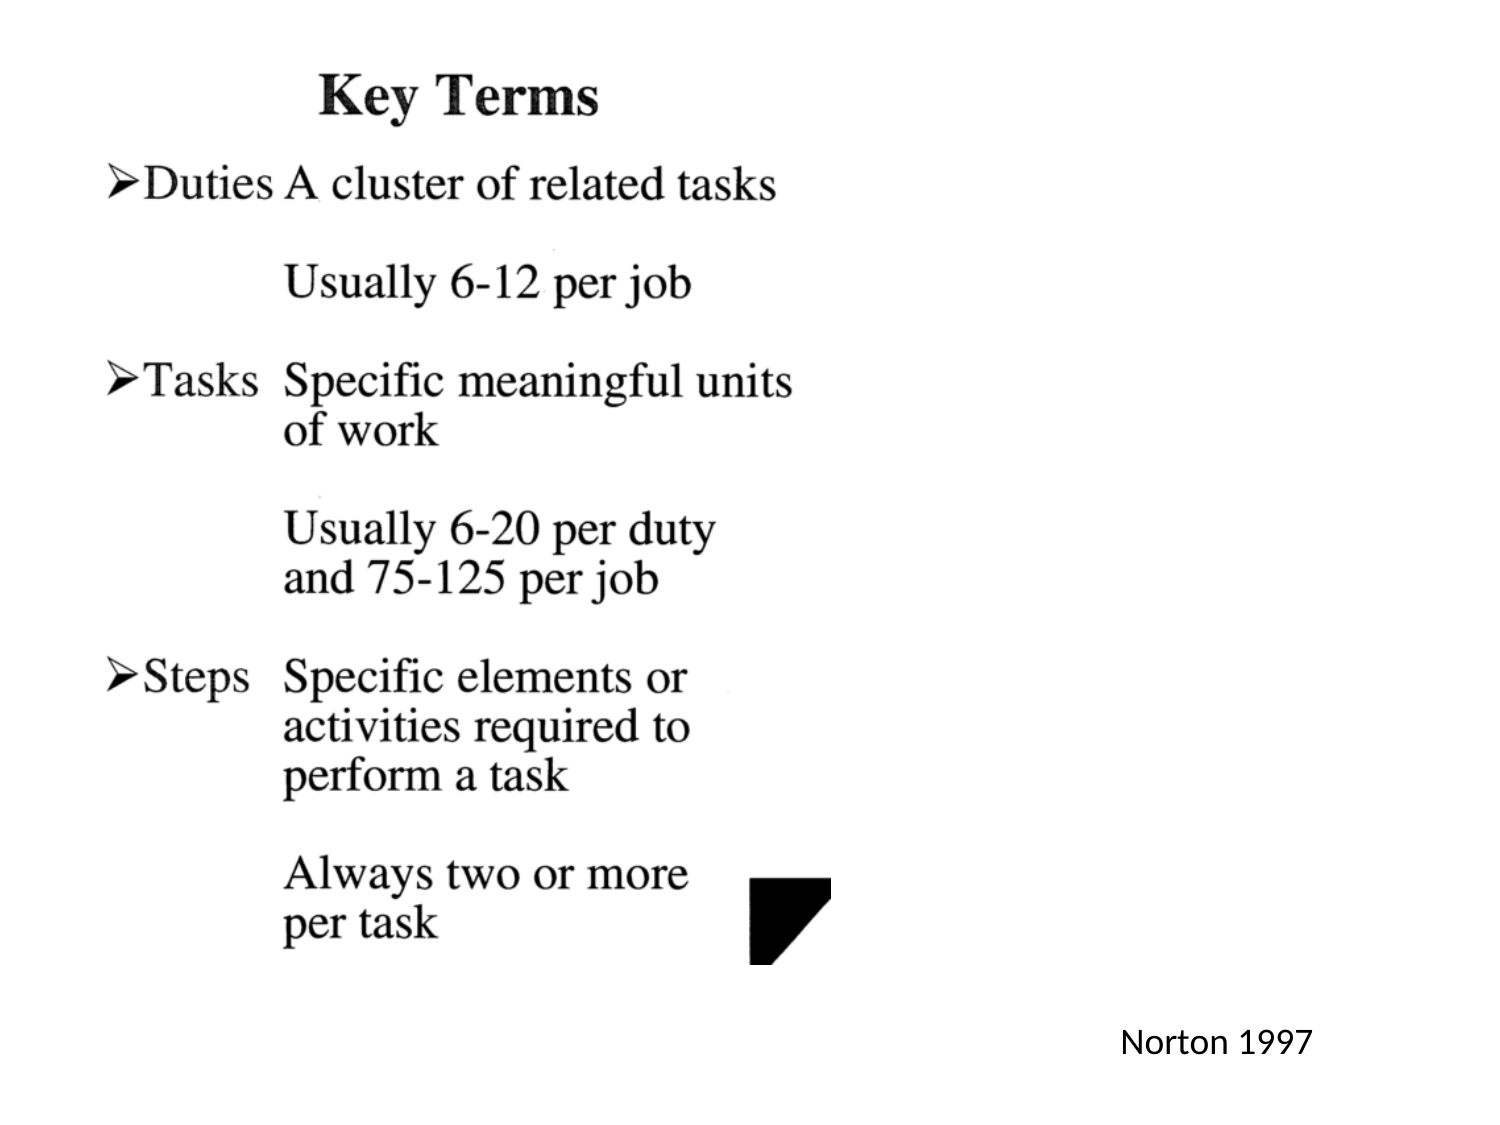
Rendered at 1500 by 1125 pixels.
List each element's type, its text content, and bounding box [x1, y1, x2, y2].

text_box Norton 1997 [1105, 1009, 1329, 1070]
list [76, 54, 832, 965]
